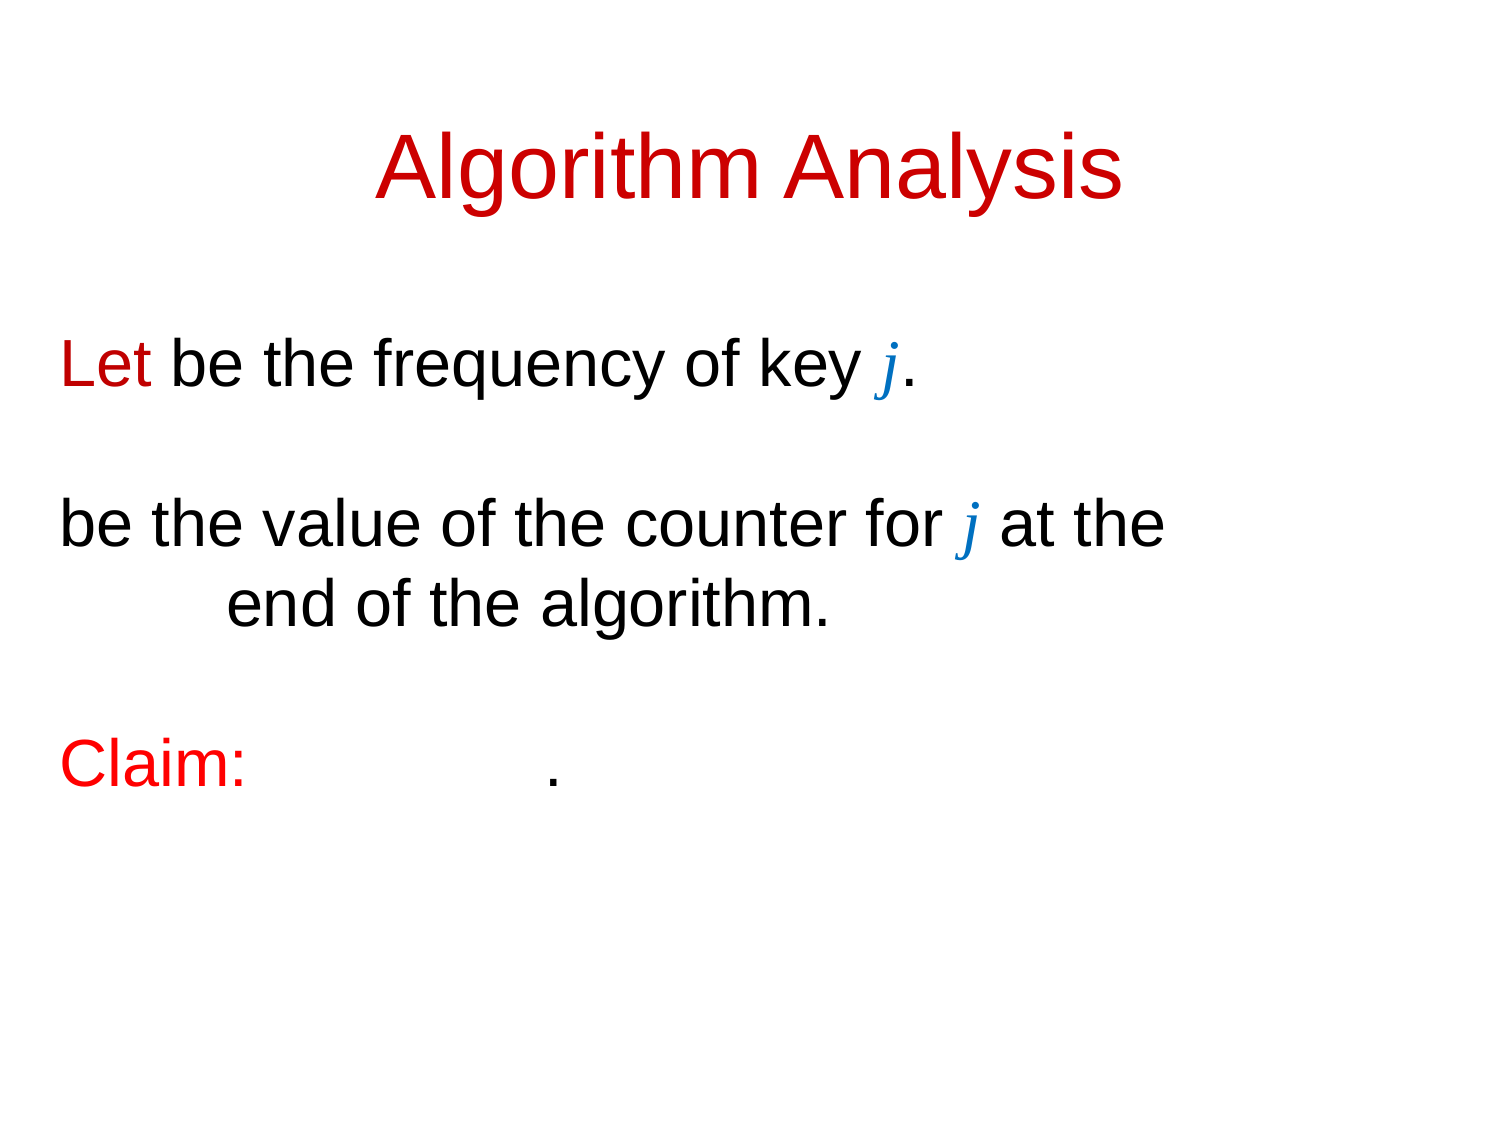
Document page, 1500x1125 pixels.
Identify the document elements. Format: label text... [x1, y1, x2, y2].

text_box Algorithm Analysis [101, 114, 1401, 220]
